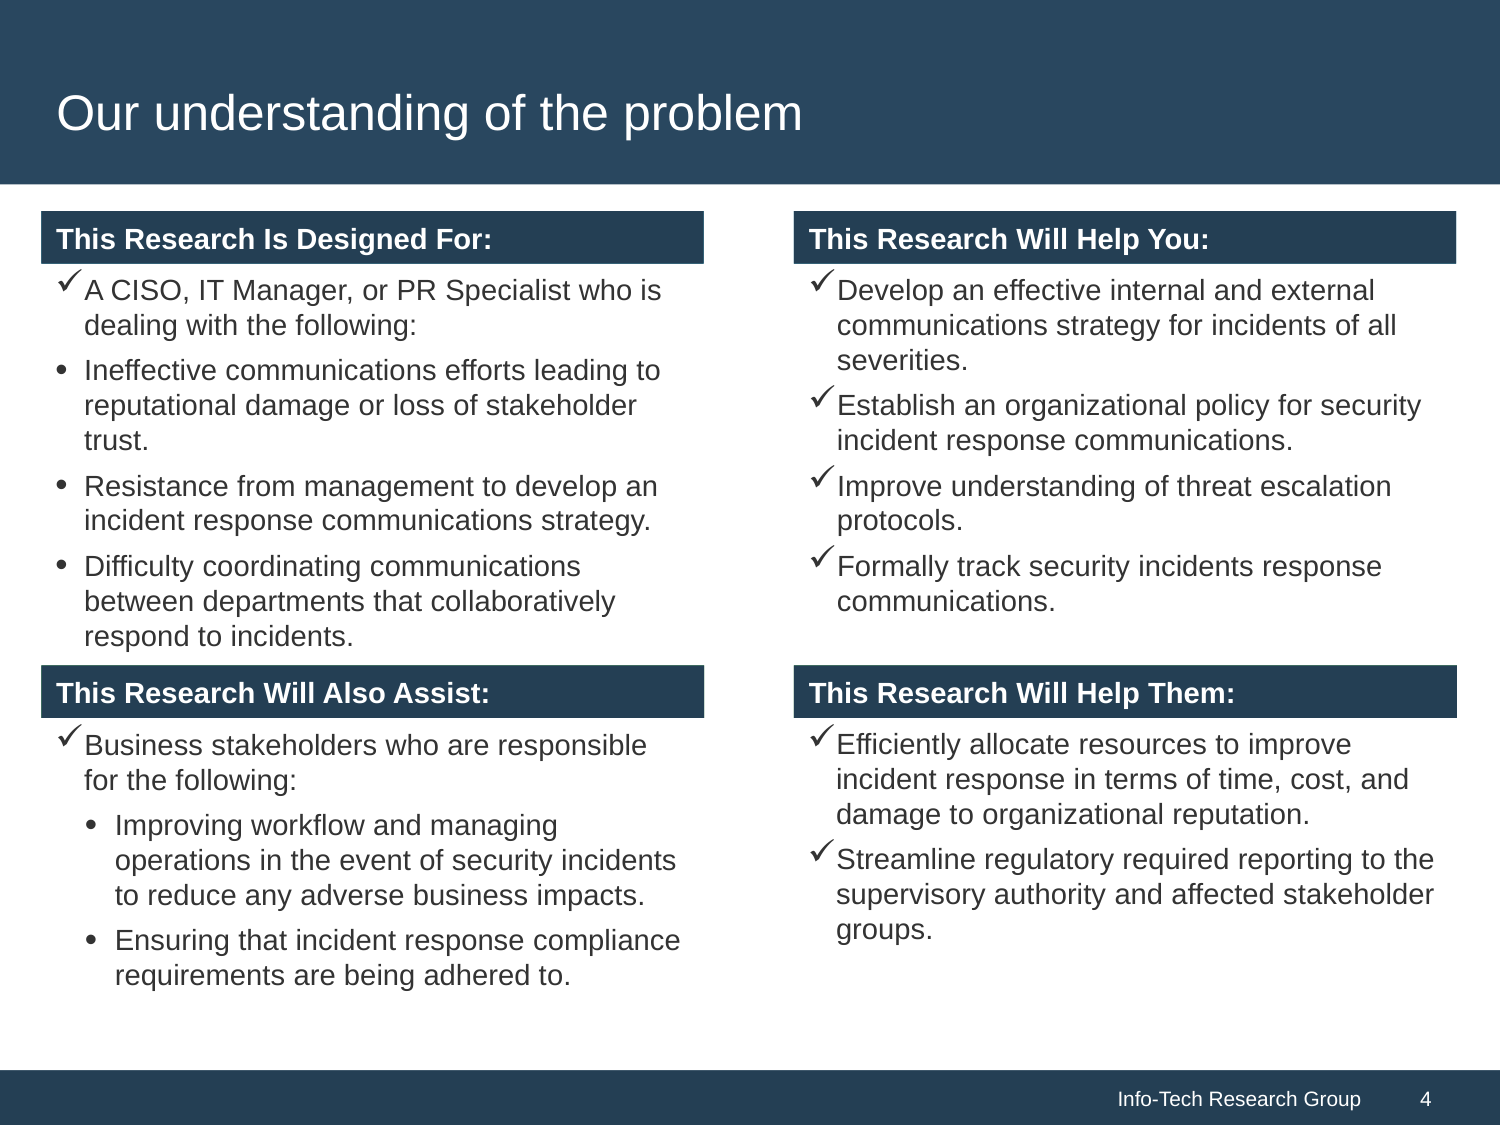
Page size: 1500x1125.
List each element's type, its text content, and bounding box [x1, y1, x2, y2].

list Business stakeholders who are responsible for the following: Improving workflow and managing operations in the event of security incidents to reduce any adverse business impacts. Ensuring that incident response compliance requirements are being adhered to. [40, 718, 704, 995]
list Develop an effective internal and external communications strategy for incidents of all severities. Establish an organizational policy for security incident response communications. Improve understanding of threat escalation protocols. Formally track security incidents response communications. [792, 263, 1457, 540]
list A CISO, IT Manager, or PR Specialist who is dealing with the following: Ineffective communications efforts leading to reputational damage or loss of stakeholder trust. Resistance from management to develop an incident response communications strategy. Difficulty coordinating communications between departments that collaboratively respond to incidents. [40, 263, 704, 540]
list Efficiently allocate resources to improve incident response in terms of time, cost, and damage to organizational reputation. Streamline regulatory required reporting to the supervisory authority and affected stakeholder groups. [792, 717, 1456, 994]
title Our understanding of the problem [41, 42, 1457, 185]
